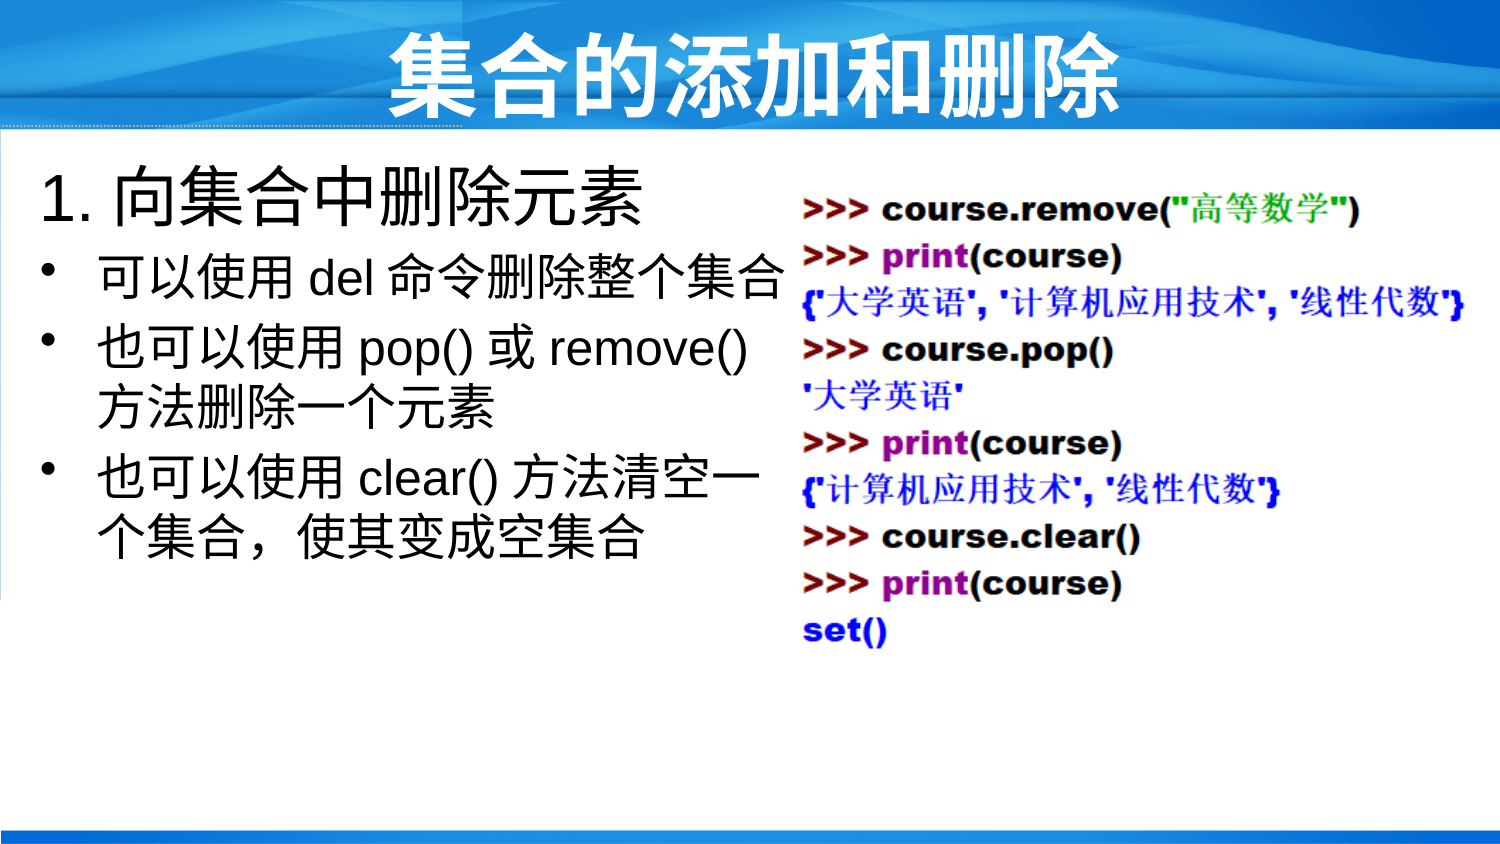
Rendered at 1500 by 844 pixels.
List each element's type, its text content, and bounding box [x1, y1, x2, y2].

picture [0, 0, 1500, 844]
list 1.向集合中删除元素 可以使用del命令删除整个集合 也可以使用pop()或remove()方法删除一个元素 也可以使用clear()方法清空一个集合，使其变成空集合 [24, 147, 825, 705]
title 集合的添加和删除 [79, 3, 1430, 144]
